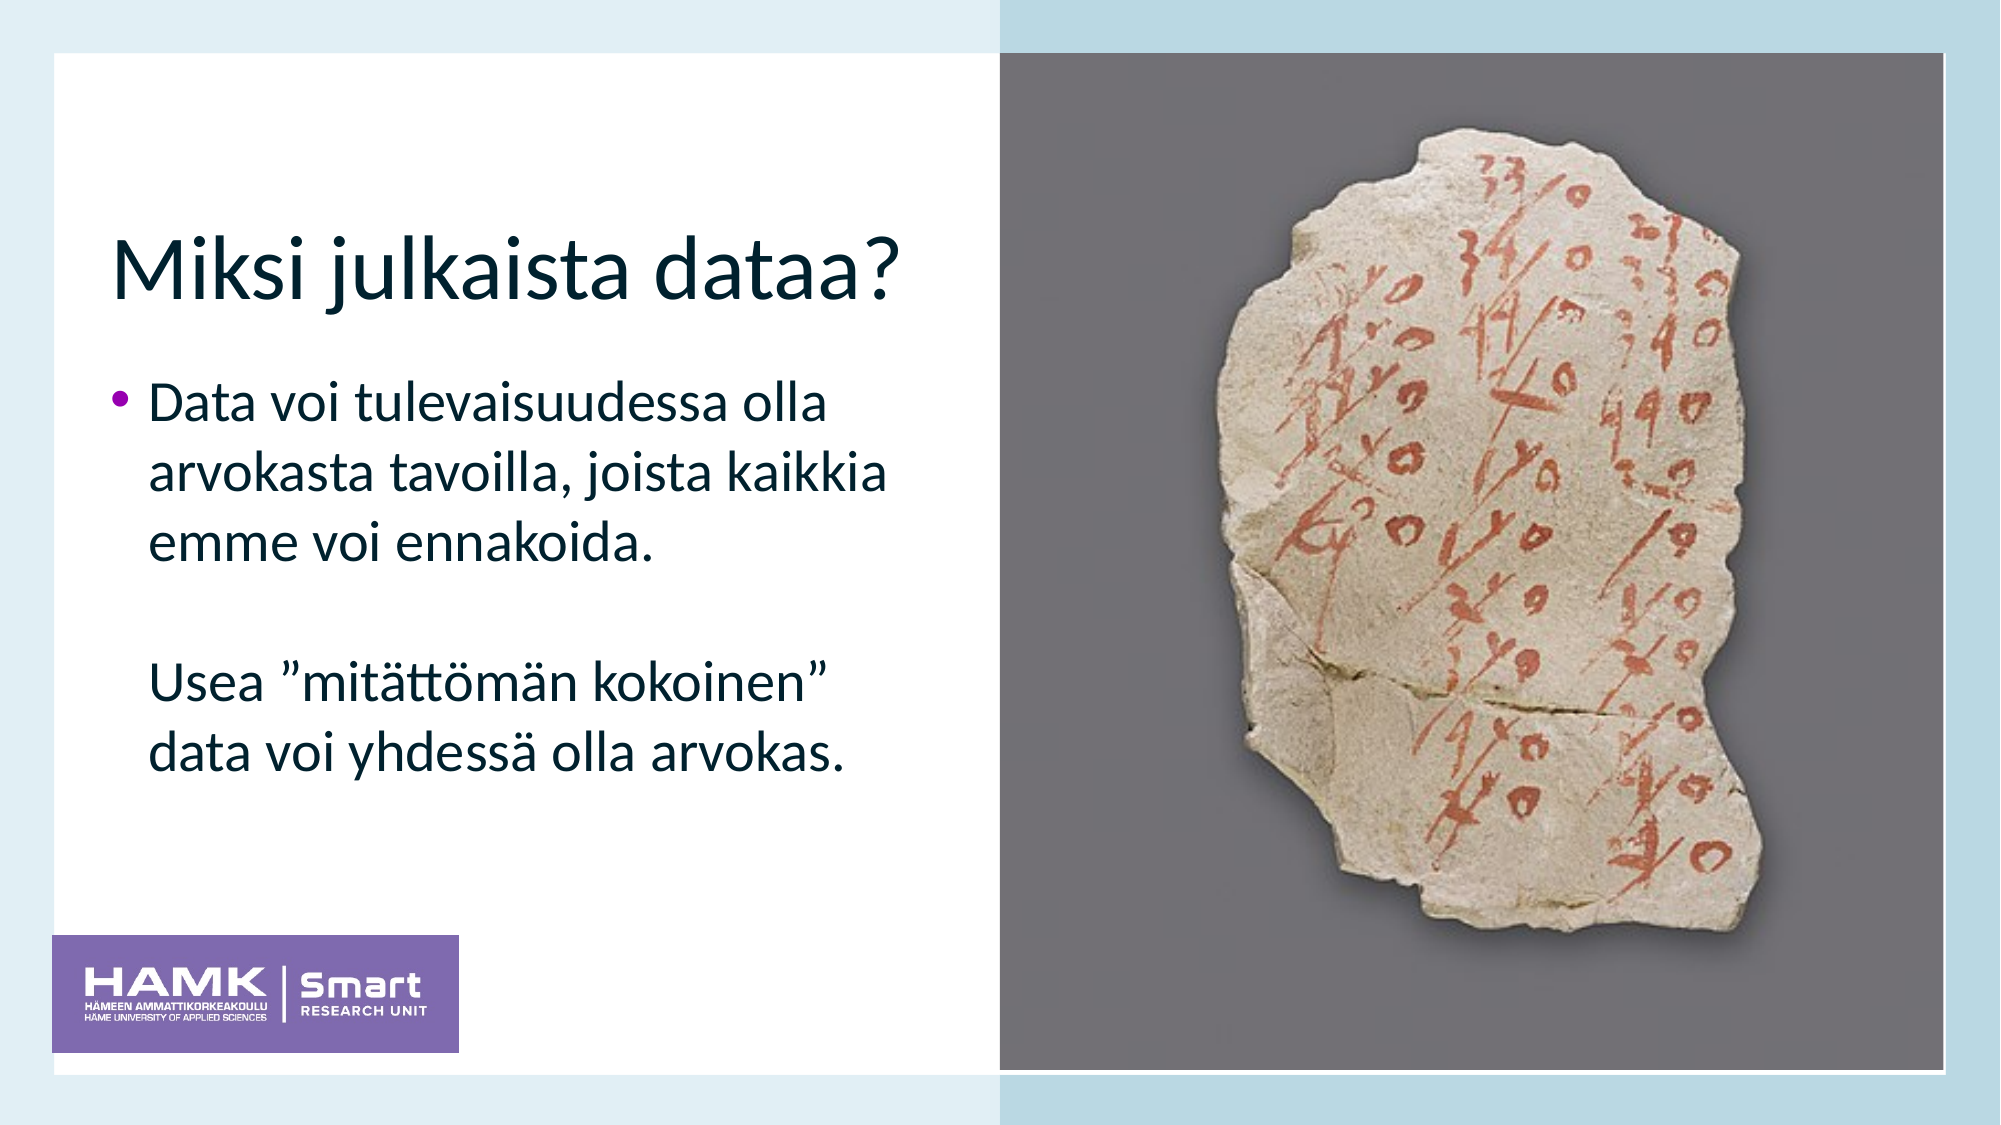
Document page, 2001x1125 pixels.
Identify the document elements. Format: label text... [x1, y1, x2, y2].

title Miksi julkaista dataa? [95, 109, 937, 327]
picture [0, 0, 2000, 1125]
list Data voi tulevaisuudessa olla arvokasta tavoilla, joista kaikkia emme voi ennakoida. Usea ”mitättömän kokoinen” data voi yhdessä olla arvokas. [95, 355, 937, 909]
